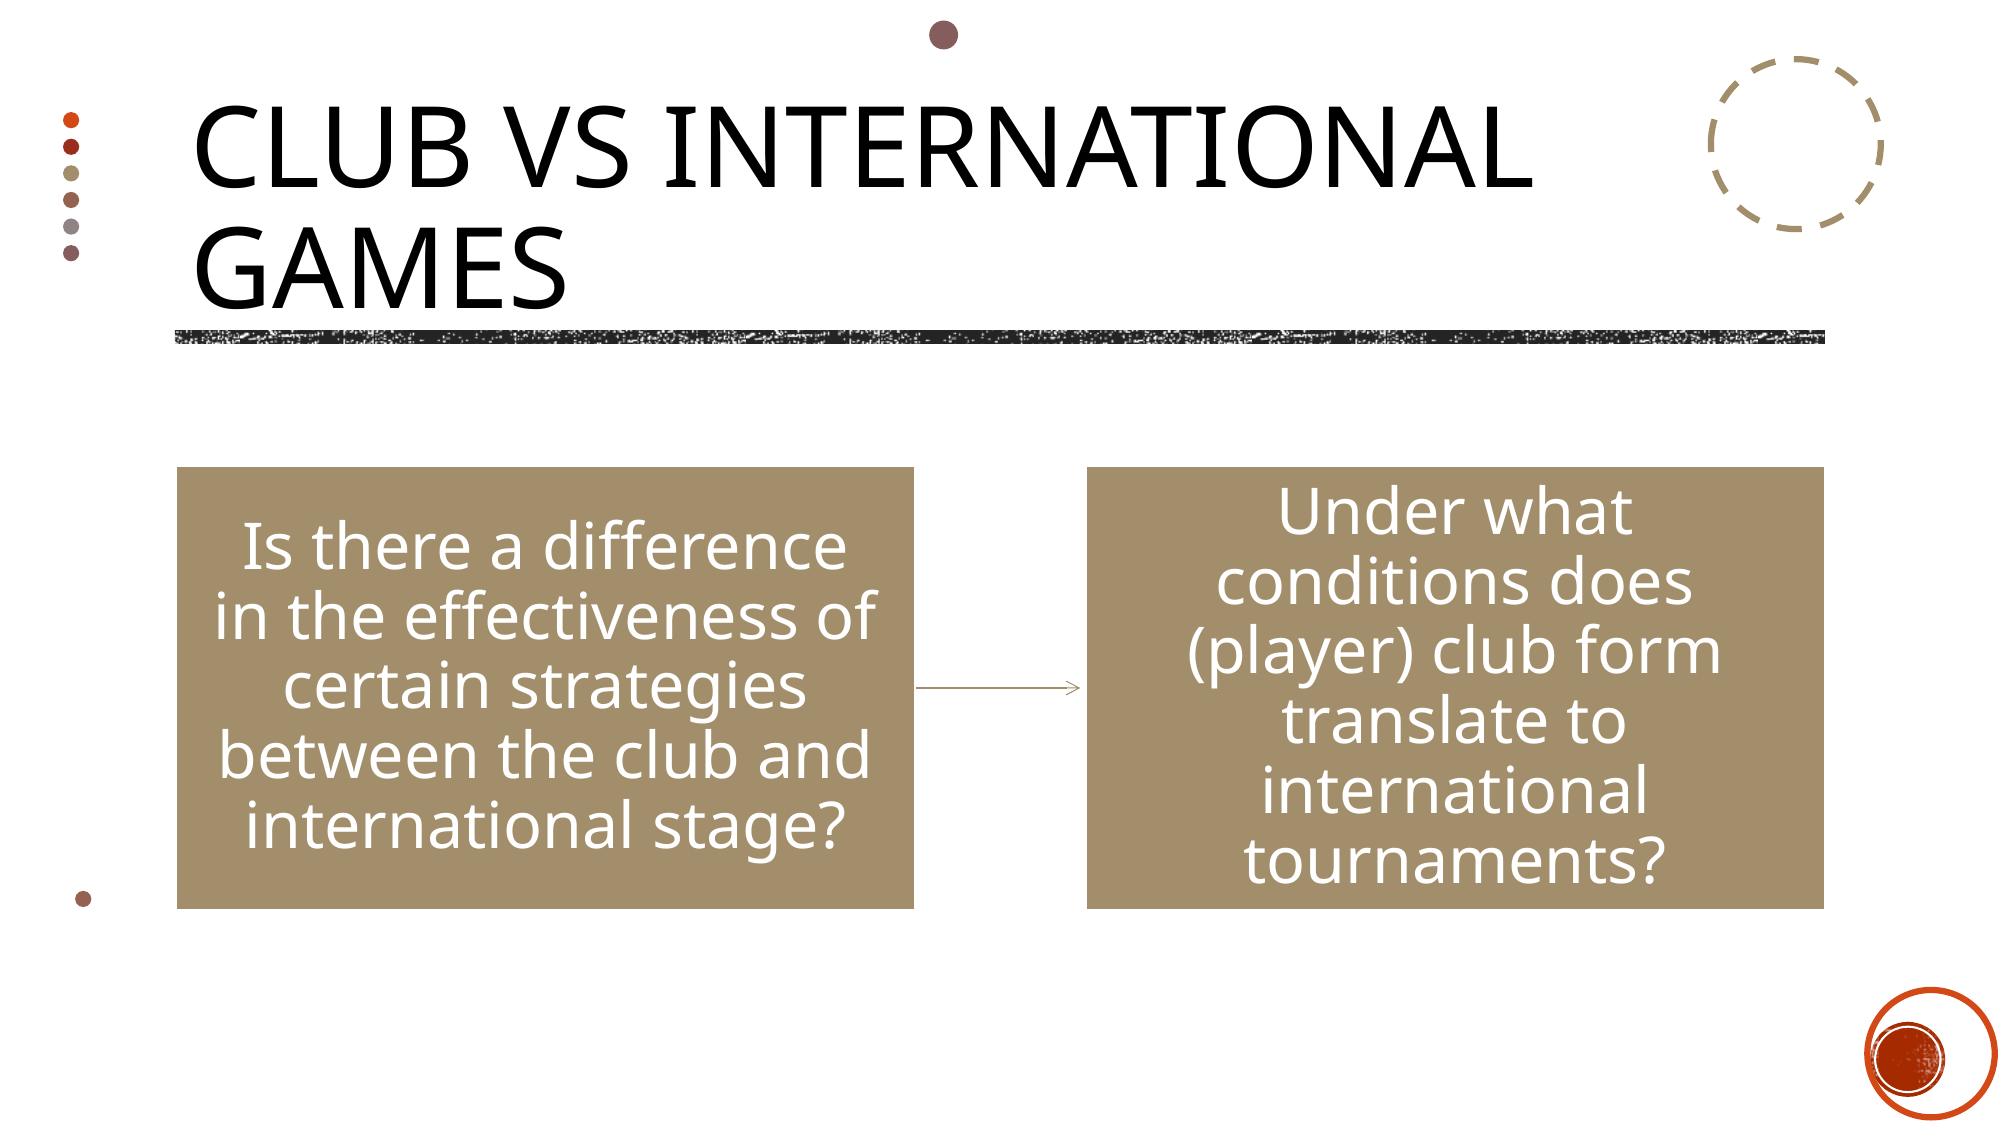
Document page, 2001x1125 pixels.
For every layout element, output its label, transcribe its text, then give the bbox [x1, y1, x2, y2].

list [176, 392, 1824, 984]
text_box [174, 329, 1826, 344]
title Club vs International games [175, 79, 1826, 329]
